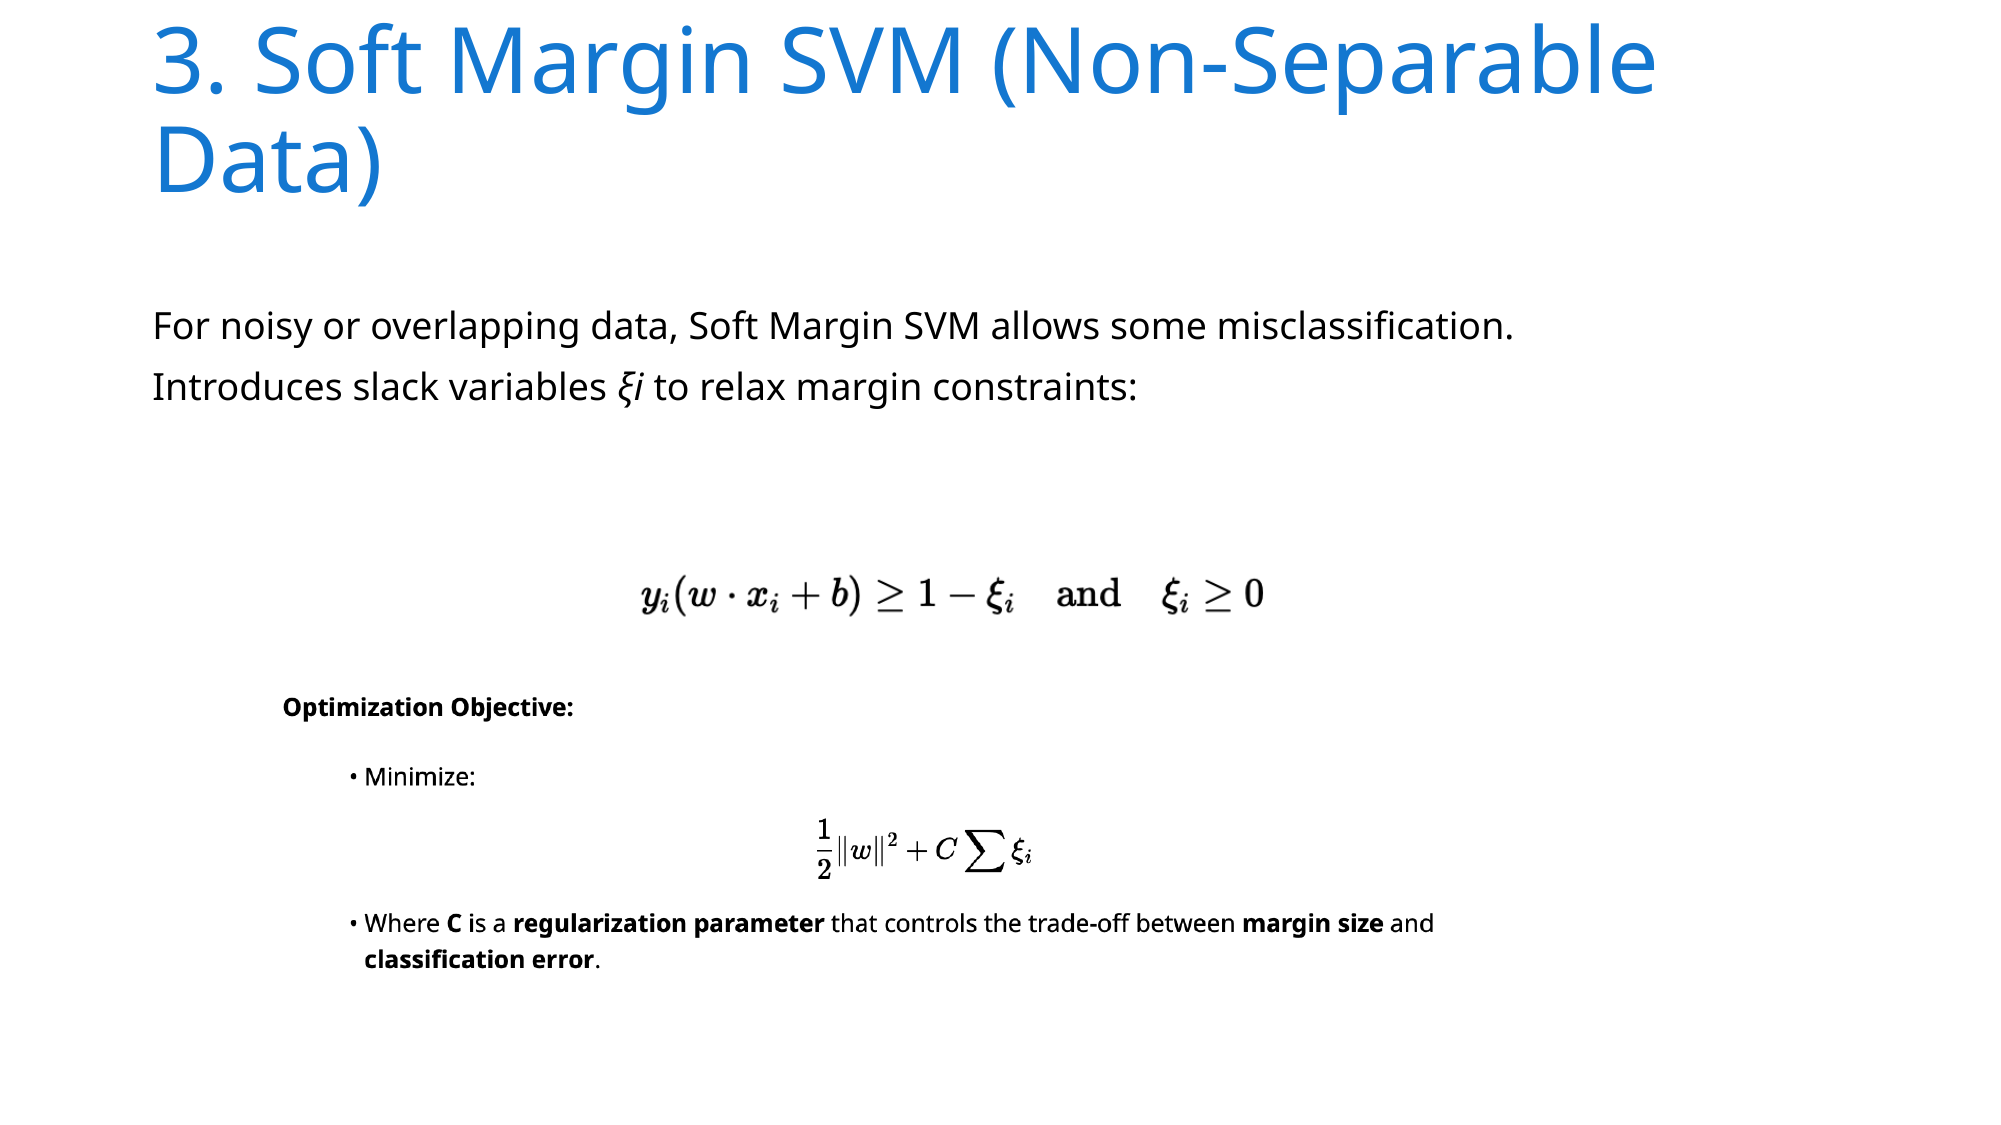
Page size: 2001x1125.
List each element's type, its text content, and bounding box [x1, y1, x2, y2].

picture [599, 561, 1286, 647]
list For noisy or overlapping data, Soft Margin SVM allows some misclassification. Introduces slack variables ξi to relax margin constraints: [137, 299, 1863, 1014]
picture [237, 670, 1514, 989]
title 3. Soft Margin SVM (Non-Separable Data) [137, 59, 1863, 278]
